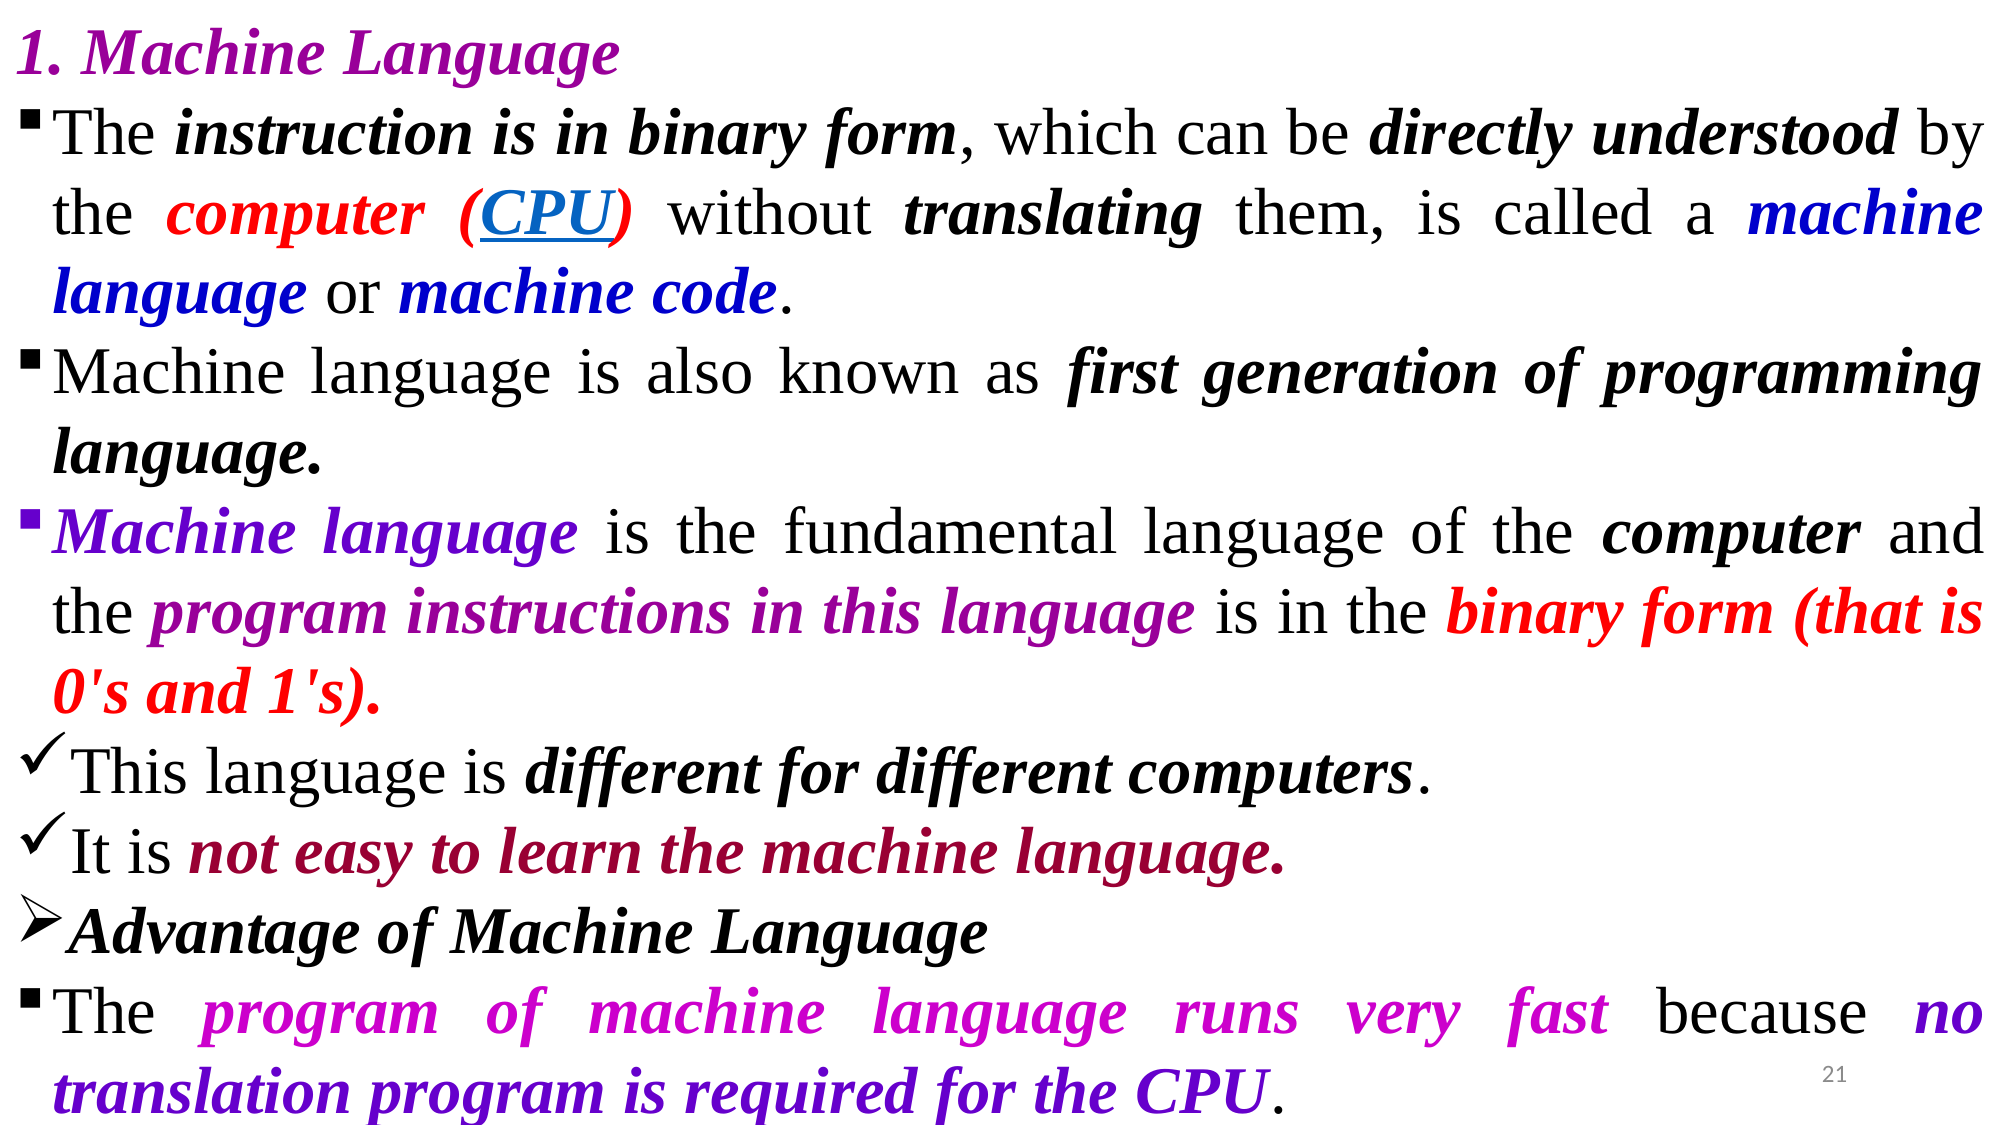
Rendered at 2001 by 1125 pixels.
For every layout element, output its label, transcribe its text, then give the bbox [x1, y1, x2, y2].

slide_number 21 [1412, 1042, 1863, 1103]
list 1. Machine Language The instruction is in binary form, which can be directly understood by the computer (CPU) without translating them, is called a machine language or machine code. Machine language is also known as first generation of programming language. Machine language is the fundamental language of the computer and the program instructions in this language is in the binary form (that is 0's and 1's). This language is different for different computers. It is not easy to learn the machine language. Advantage of Machine Language The program of machine language runs very fast because no translation program is required for the CPU. [0, 0, 2000, 1125]
